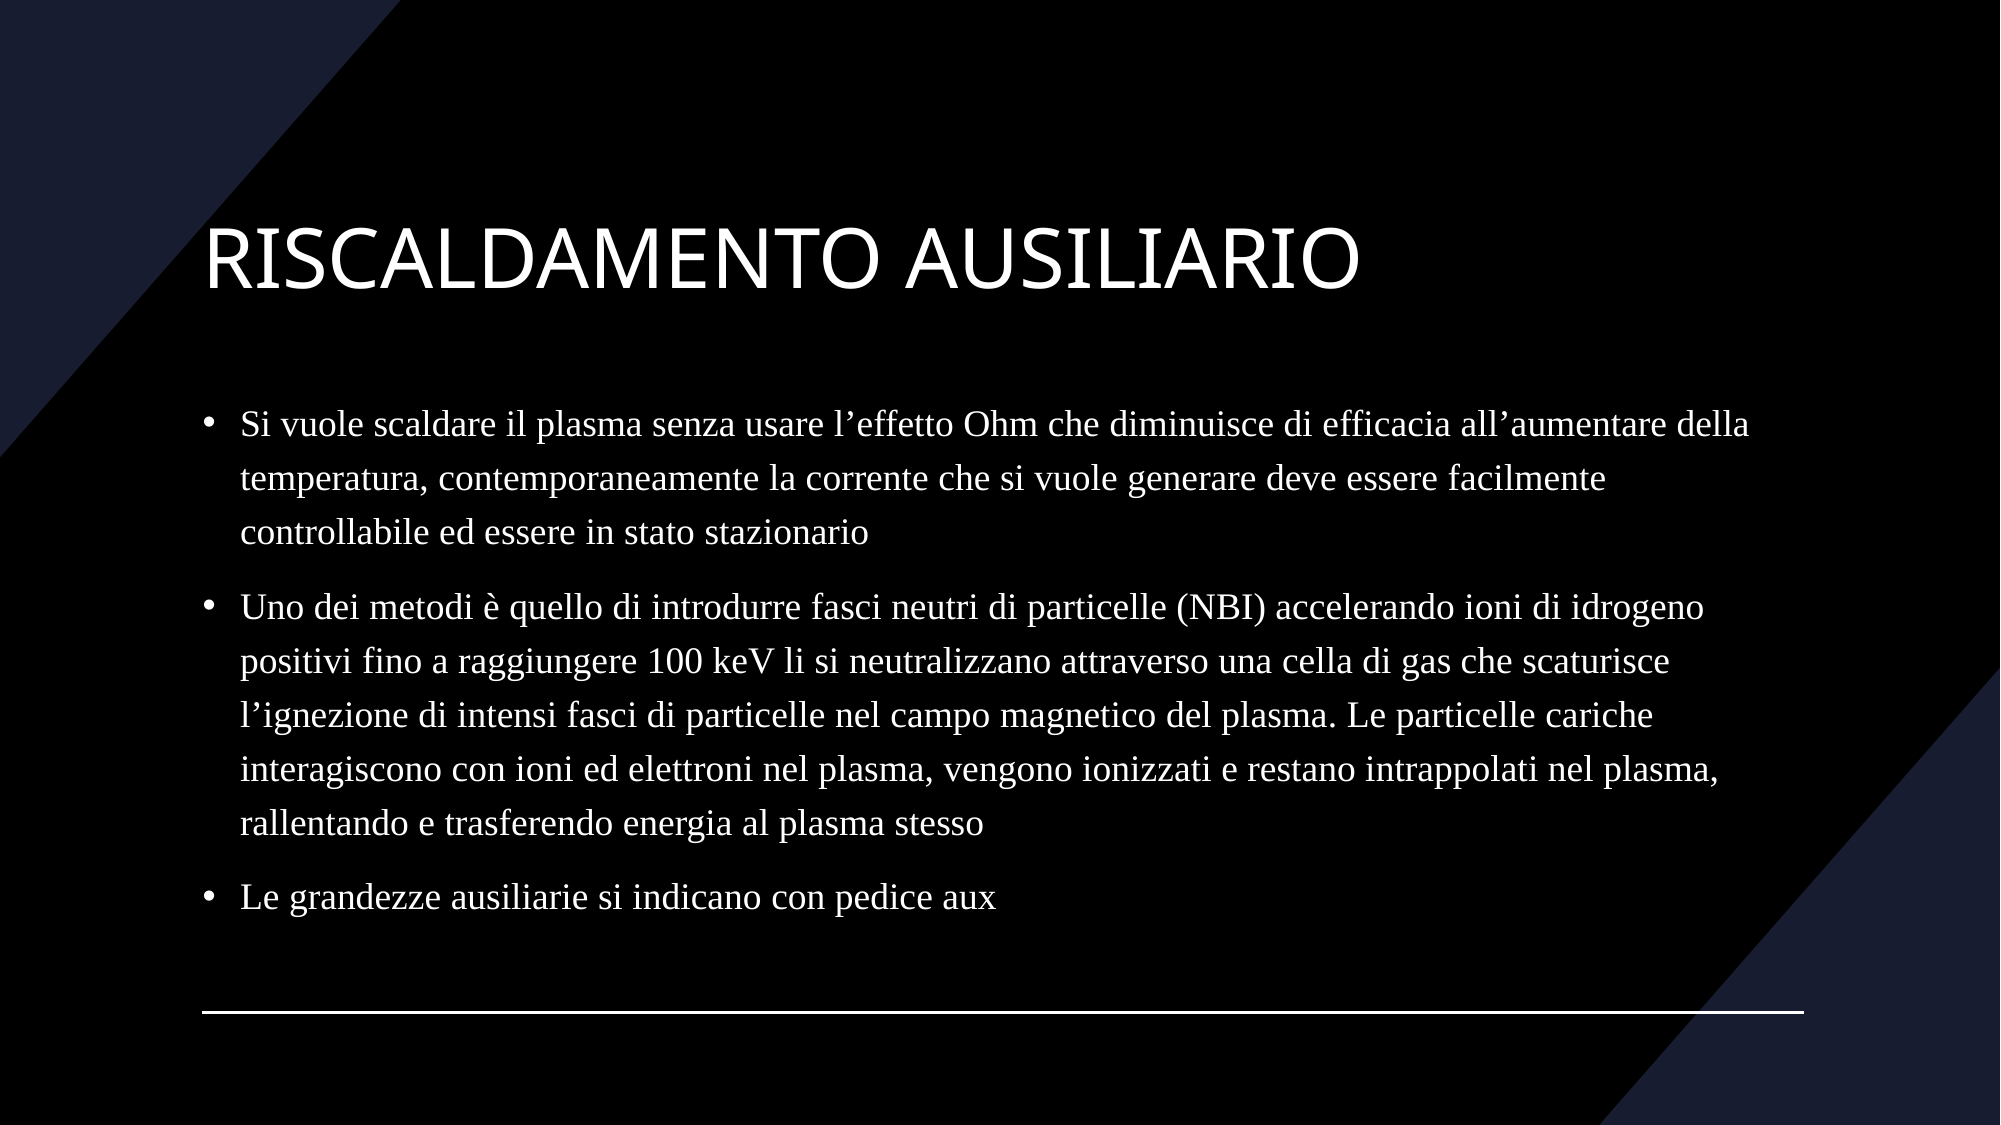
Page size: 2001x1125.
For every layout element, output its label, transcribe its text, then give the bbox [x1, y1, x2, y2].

list Si vuole scaldare il plasma senza usare l’effetto Ohm che diminuisce di efficacia all’aumentare della temperatura, contemporaneamente la corrente che si vuole generare deve essere facilmente controllabile ed essere in stato stazionario Uno dei metodi è quello di introdurre fasci neutri di particelle (NBI) accelerando ioni di idrogeno positivi fino a raggiungere 100 keV li si neutralizzano attraverso una cella di gas che scaturisce l’ignezione di intensi fasci di particelle nel campo magnetico del plasma. Le particelle cariche interagiscono con ioni ed elettroni nel plasma, vengono ionizzati e restano intrappolati nel plasma, rallentando e trasferendo energia al plasma stesso Le grandezze ausiliarie si indicano con pedice aux [187, 382, 1813, 968]
title RISCALDAMENTO AUSILIARIO [187, 143, 1813, 367]
